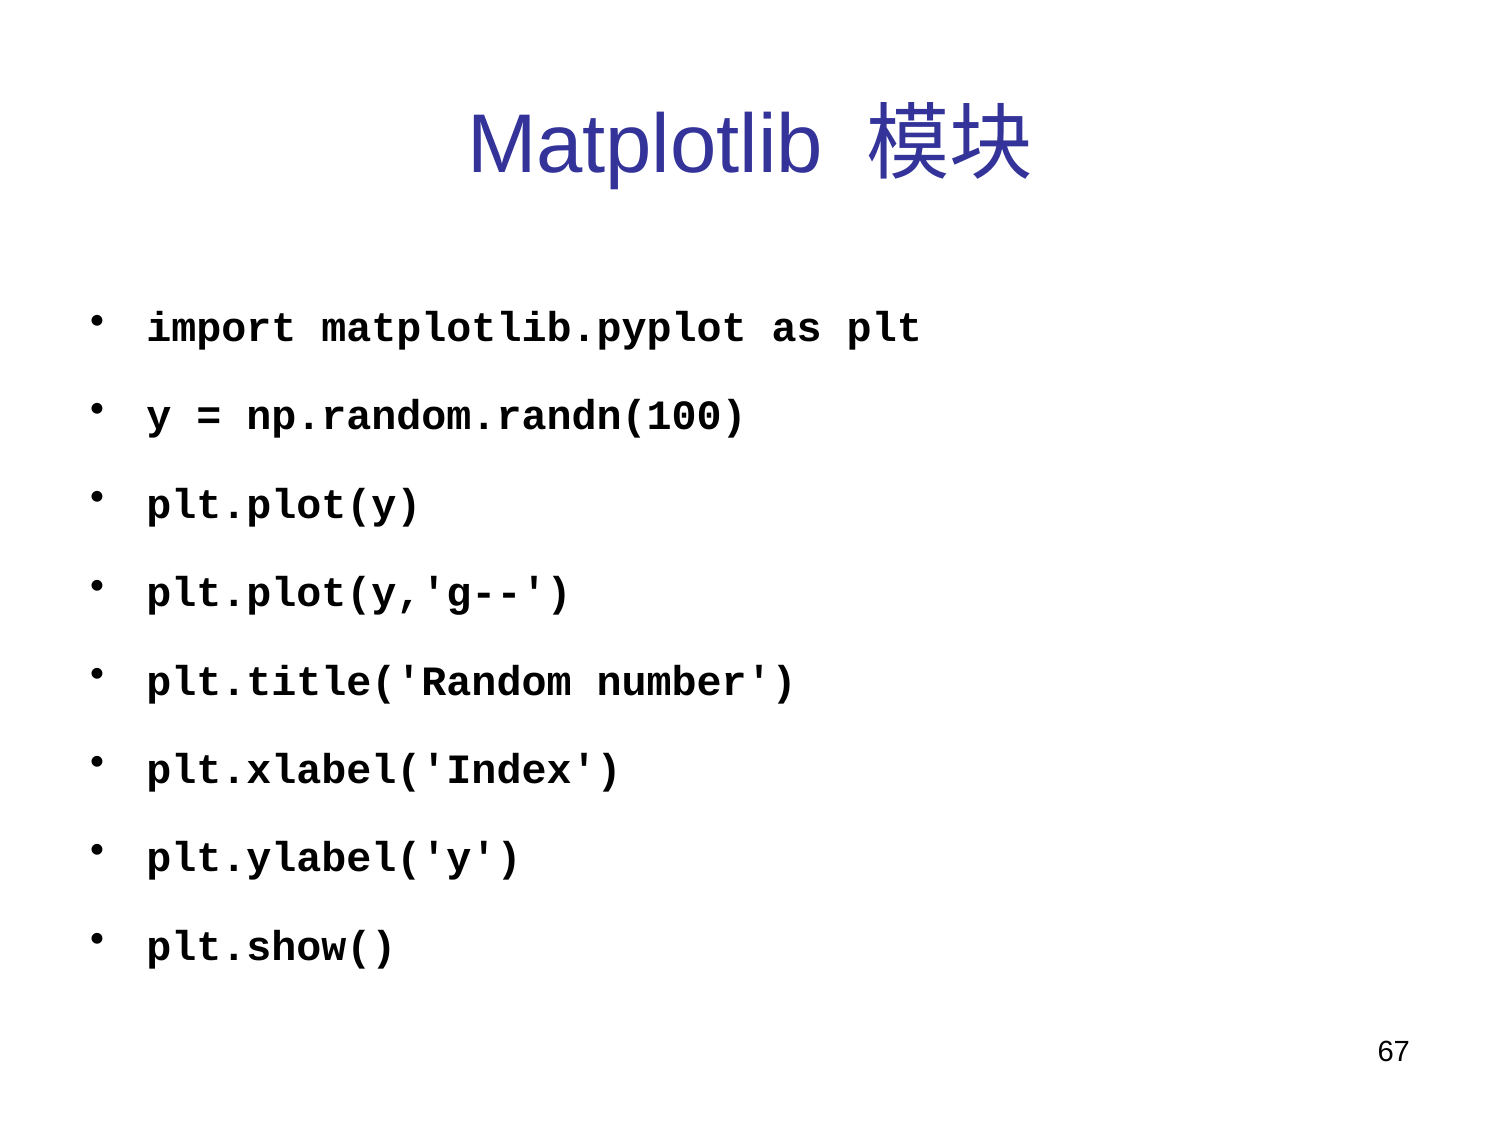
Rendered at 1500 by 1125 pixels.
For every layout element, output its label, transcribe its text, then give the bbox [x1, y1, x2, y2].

title Matplotlib 模块 [74, 44, 1426, 233]
list import matplotlib.pyplot as plt y = np.random.randn(100) plt.plot(y) plt.plot(y,'g--') plt.title('Random number') plt.xlabel('Index') plt.ylabel('y') plt.show() [74, 262, 1426, 1006]
slide_number 67 [1074, 1024, 1426, 1103]
